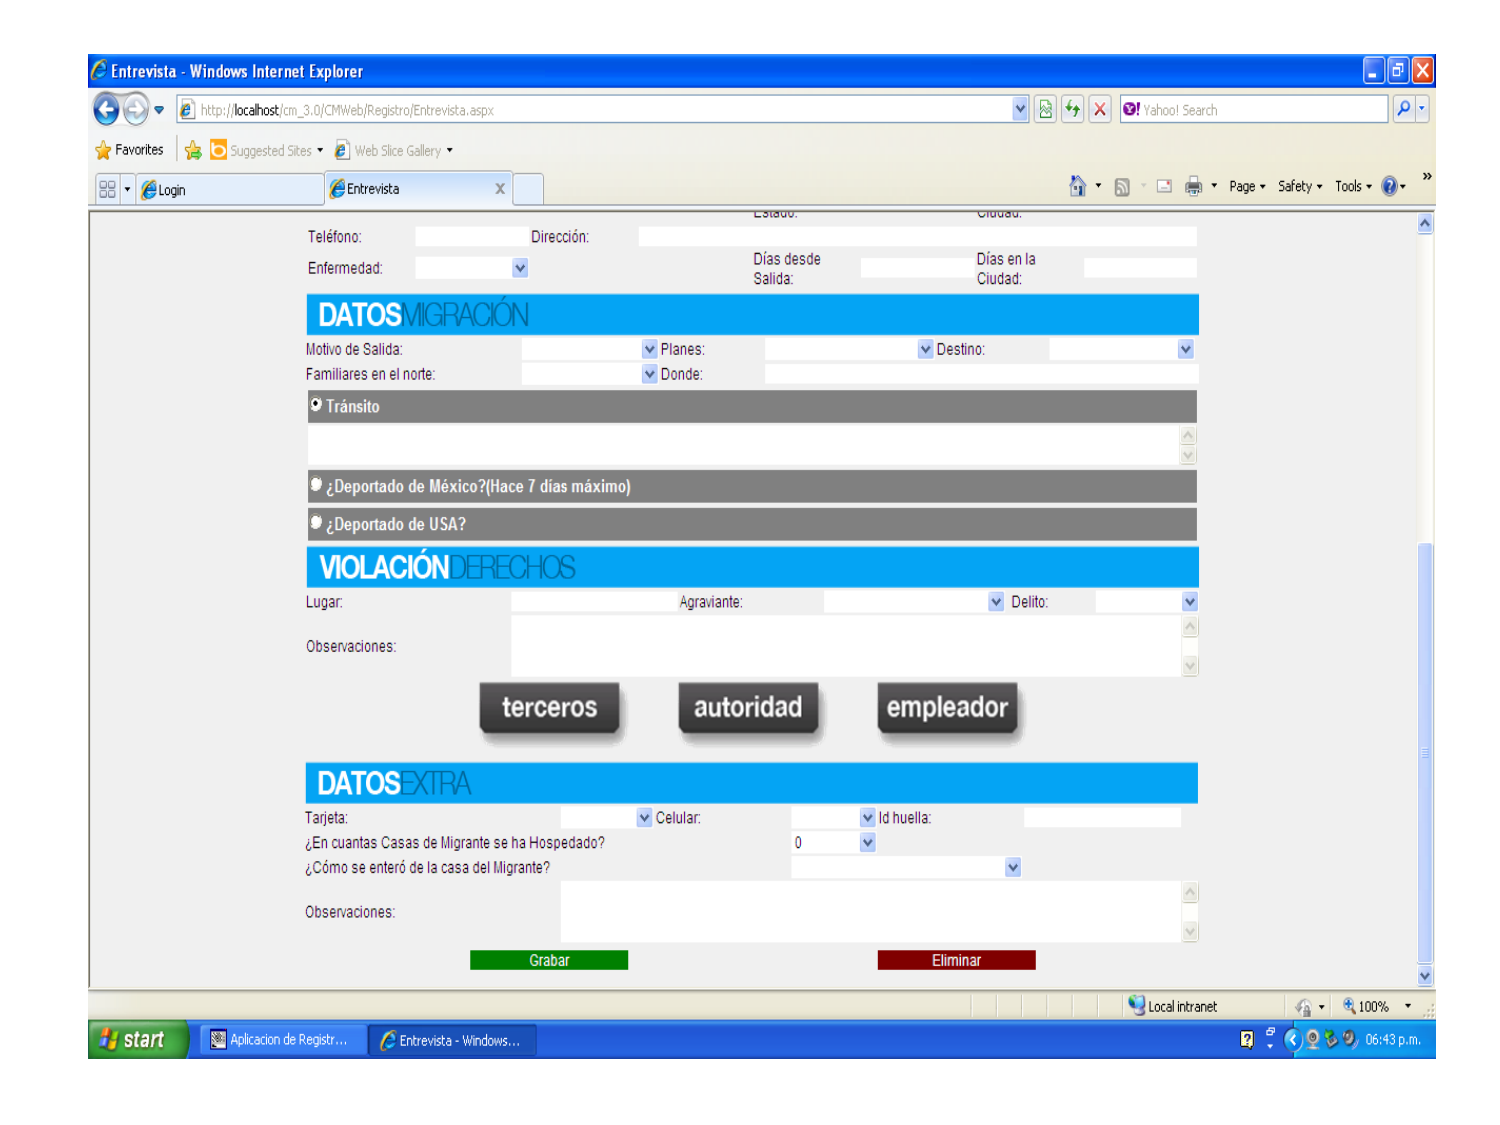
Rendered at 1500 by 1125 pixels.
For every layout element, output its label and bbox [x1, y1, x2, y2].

picture [88, 54, 1436, 1059]
